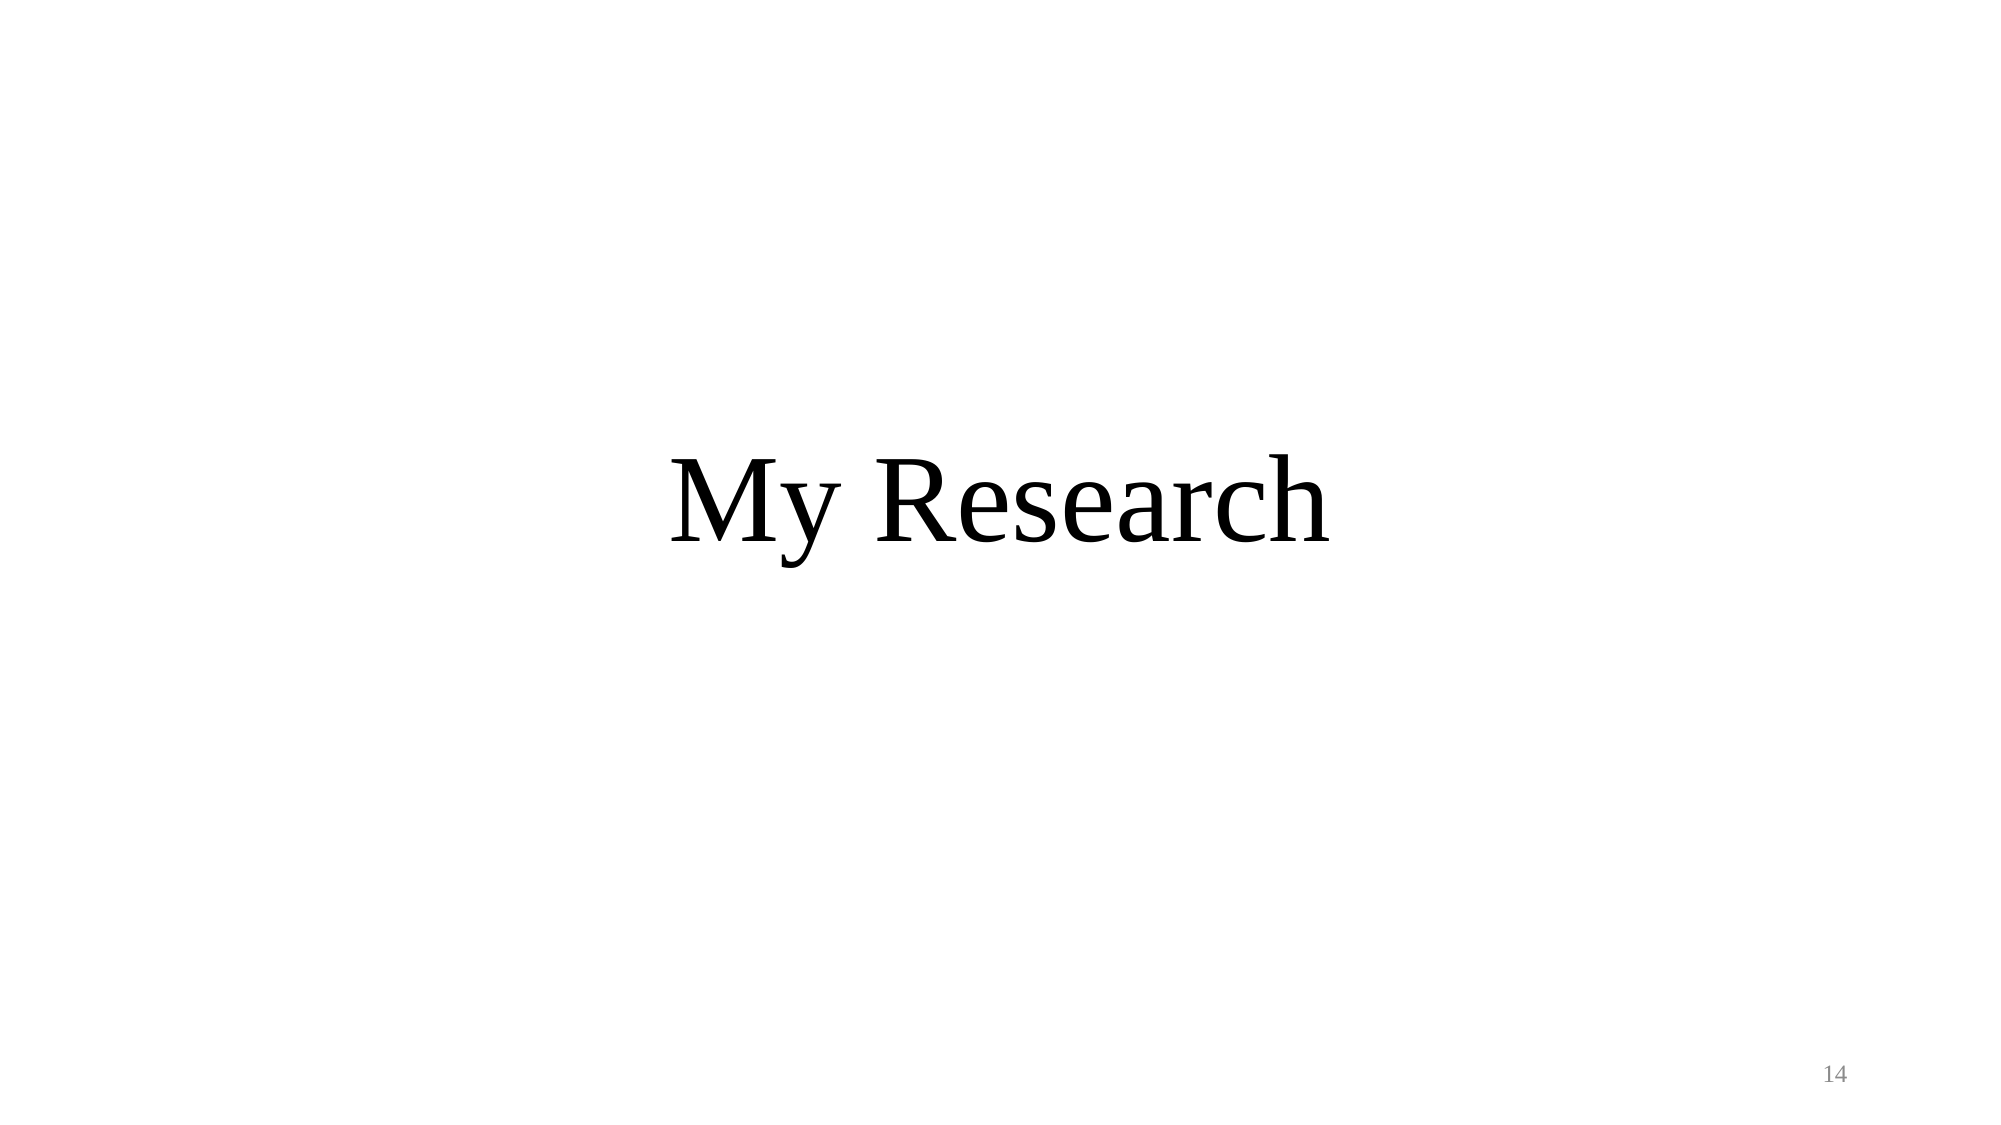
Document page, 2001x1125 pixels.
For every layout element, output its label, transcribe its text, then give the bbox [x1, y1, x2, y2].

slide_number 14 [1412, 1042, 1863, 1103]
title My Research [249, 184, 1750, 576]
